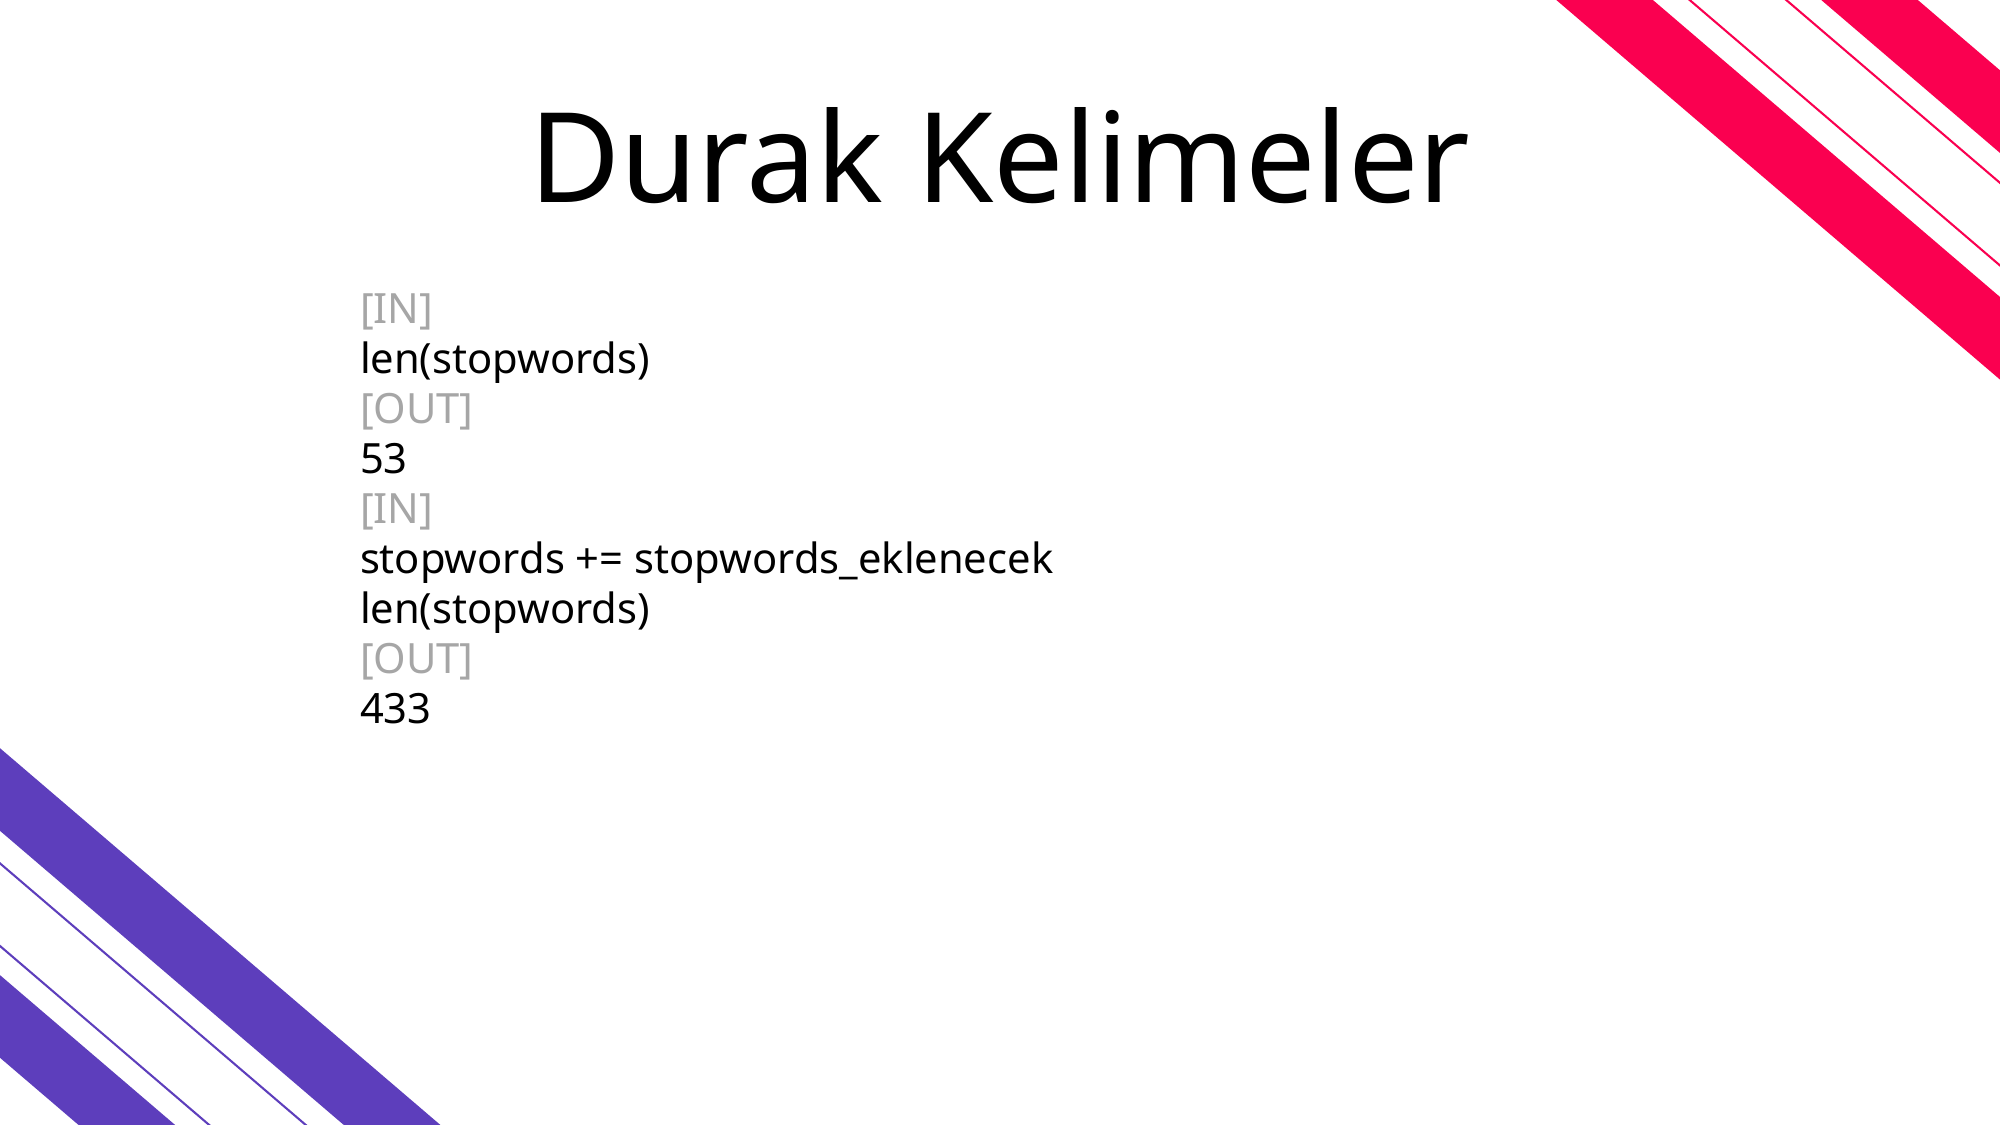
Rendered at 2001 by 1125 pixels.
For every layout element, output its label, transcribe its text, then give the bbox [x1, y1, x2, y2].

title Durak Kelimeler [249, 41, 1750, 238]
text_box [1750, 81, 2000, 381]
text_box [1688, 0, 2000, 267]
text_box [IN] len(stopwords) [OUT] 53 [IN] stopwords += stopwords_eklenecek len(stopwords) [OUT] 433 [360, 281, 1054, 732]
text_box [0, 746, 443, 1125]
text_box [0, 973, 177, 1125]
text_box [1554, 0, 1703, 41]
text_box [1819, 0, 2000, 155]
text_box [0, 862, 308, 1125]
